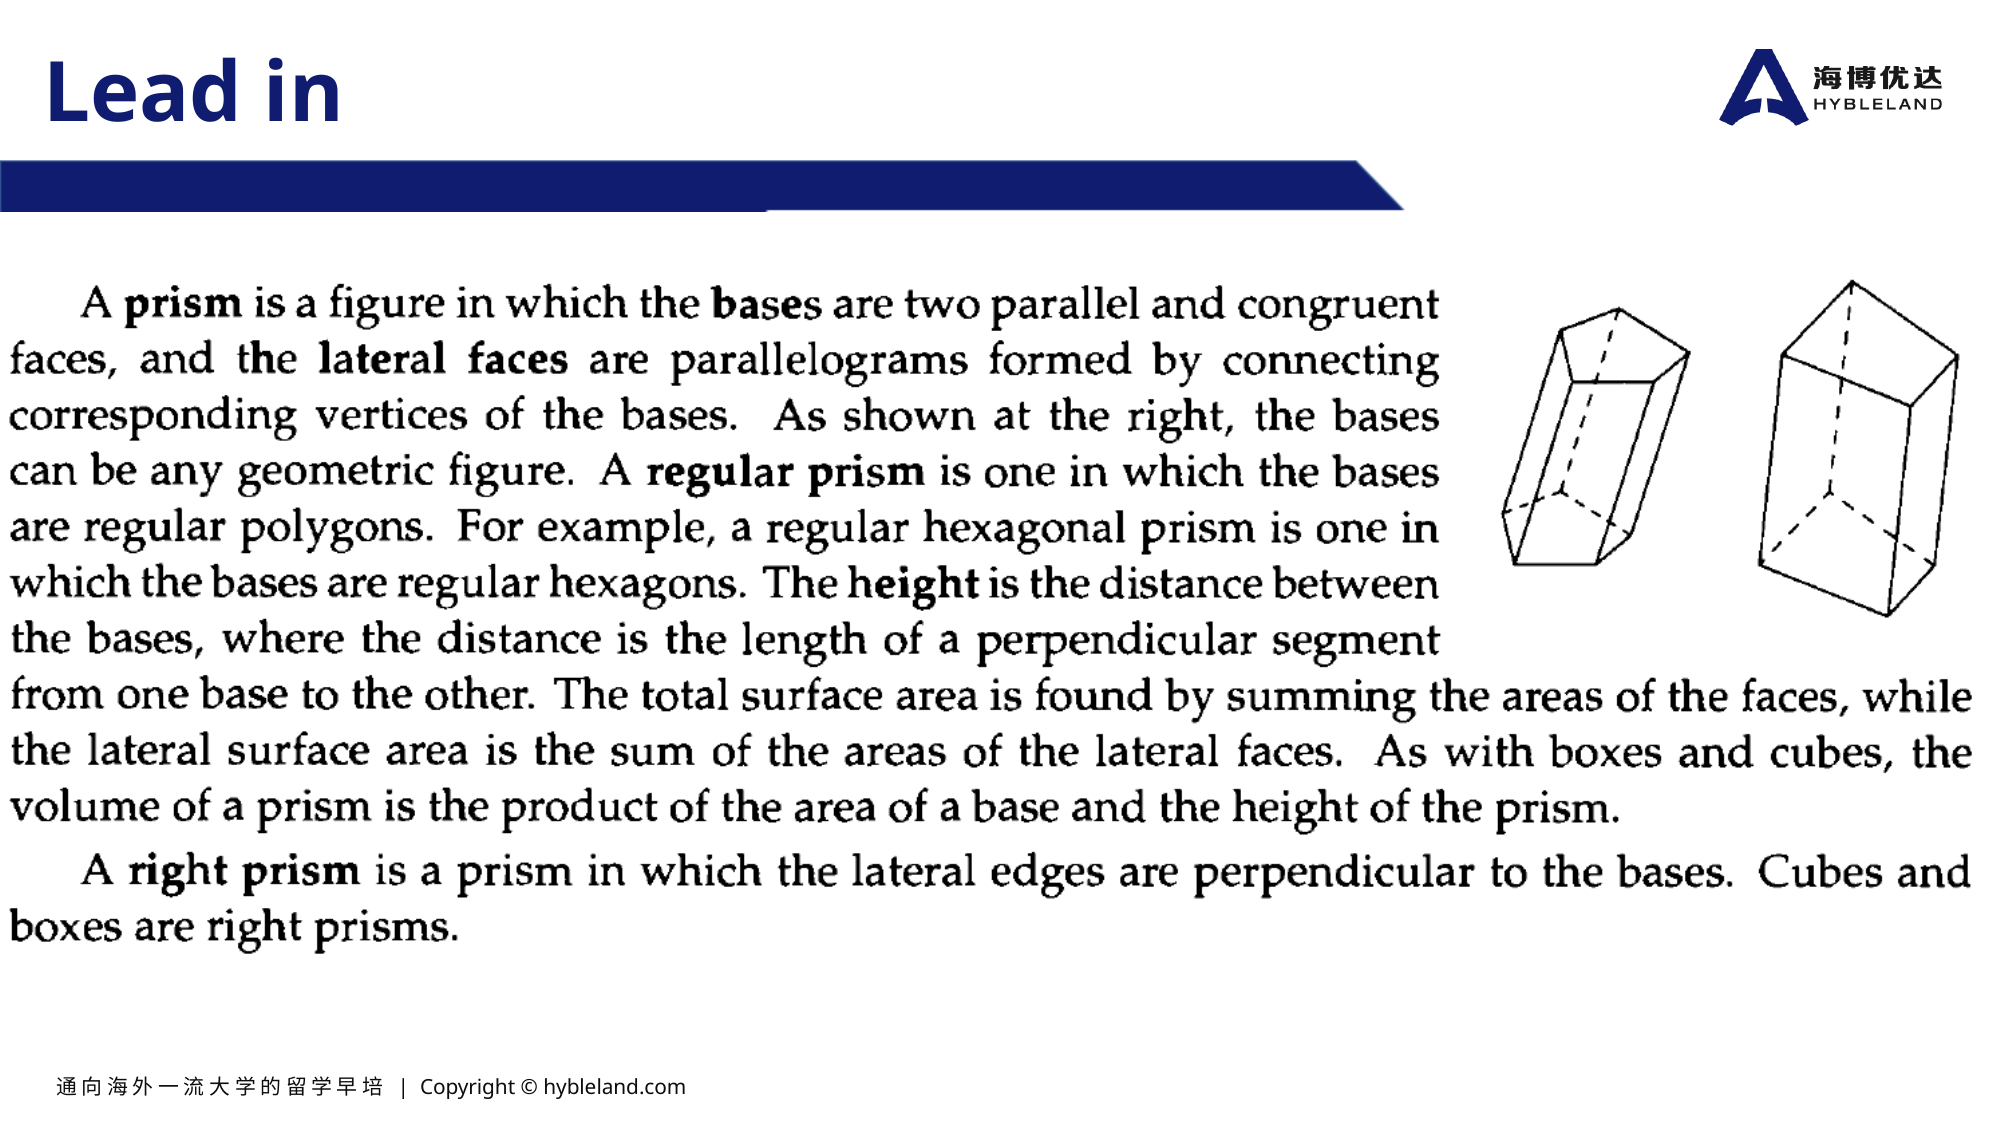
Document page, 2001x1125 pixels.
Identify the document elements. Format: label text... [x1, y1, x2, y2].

picture [1719, 49, 1942, 126]
picture [0, 264, 2000, 974]
picture [0, 159, 1413, 212]
text_box Lead in [28, 30, 1155, 146]
